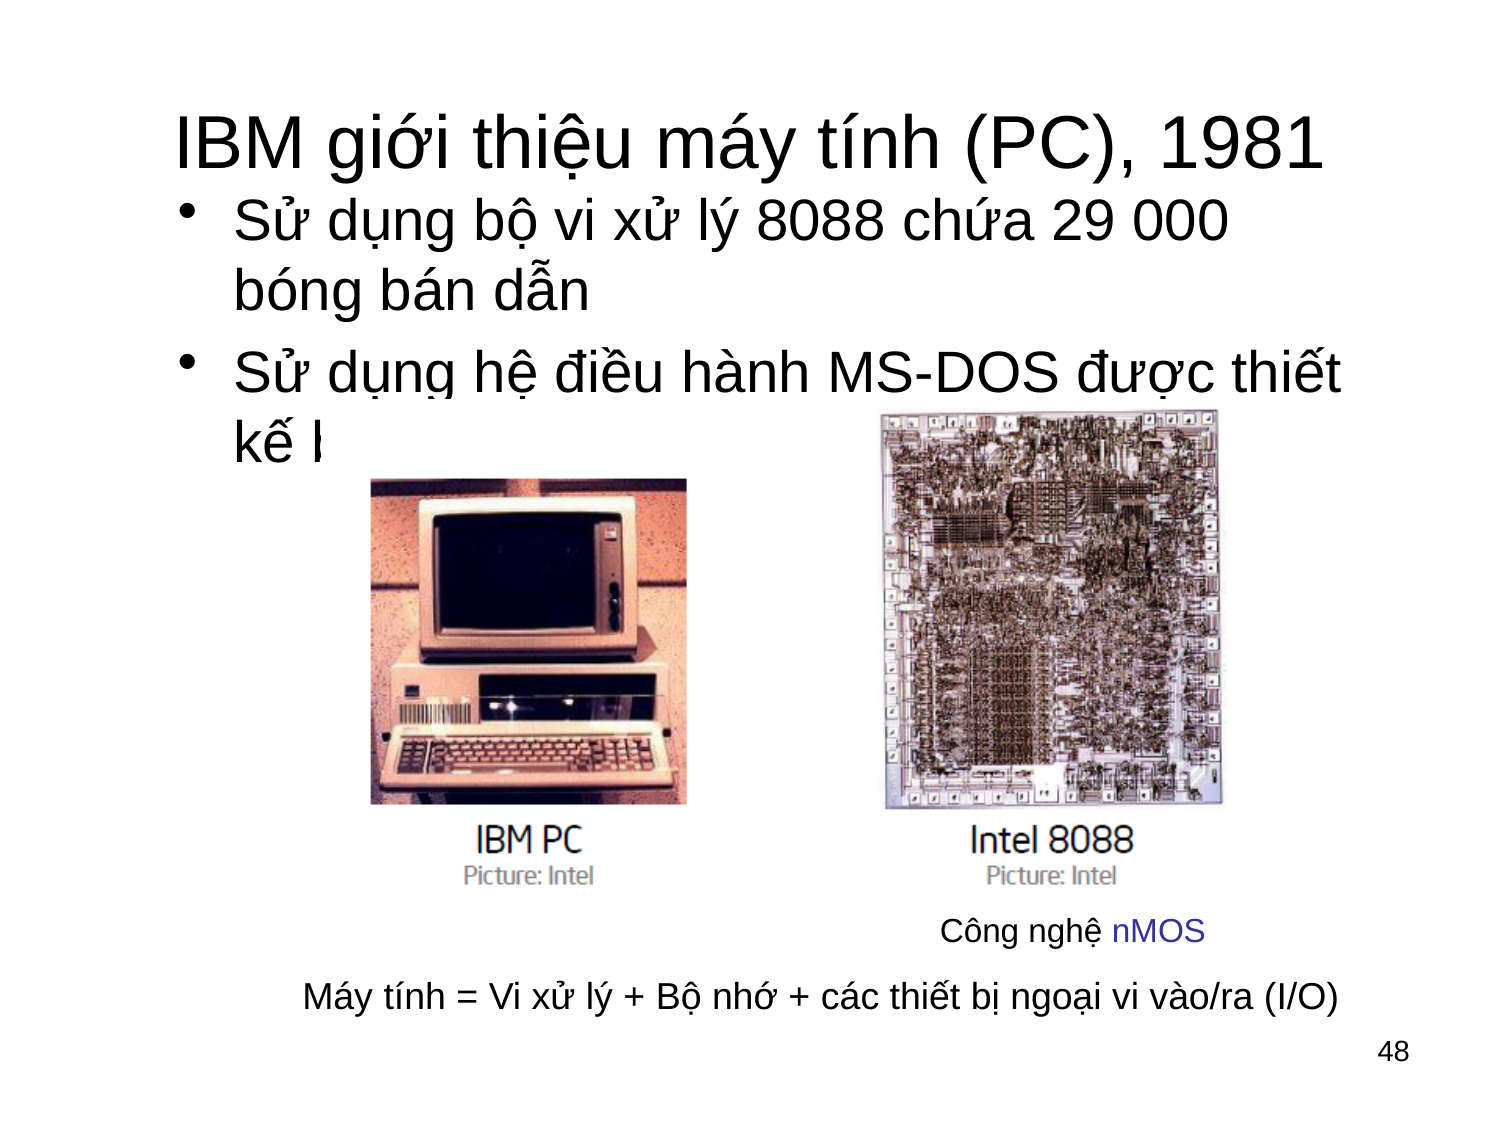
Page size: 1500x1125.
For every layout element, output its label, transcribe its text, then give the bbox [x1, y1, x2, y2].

text_box Công nghệ nMOS [924, 909, 1275, 957]
slide_number 48 [1074, 1025, 1426, 1103]
text_box Máy tính = Vi xử lý + Bộ nhớ + các thiết bị ngoại vi vào/ra (I/O) [287, 964, 1450, 1025]
list Sử dụng bộ vi xử lý 8088 chứa 29 000 bóng bán dẫn Sử dụng hệ điều hành MS-DOS được thiết kế bởi Microsoft [162, 174, 1388, 376]
picture [321, 399, 1276, 902]
title IBM giới thiệu máy tính (PC), 1981 [74, 44, 1426, 233]
